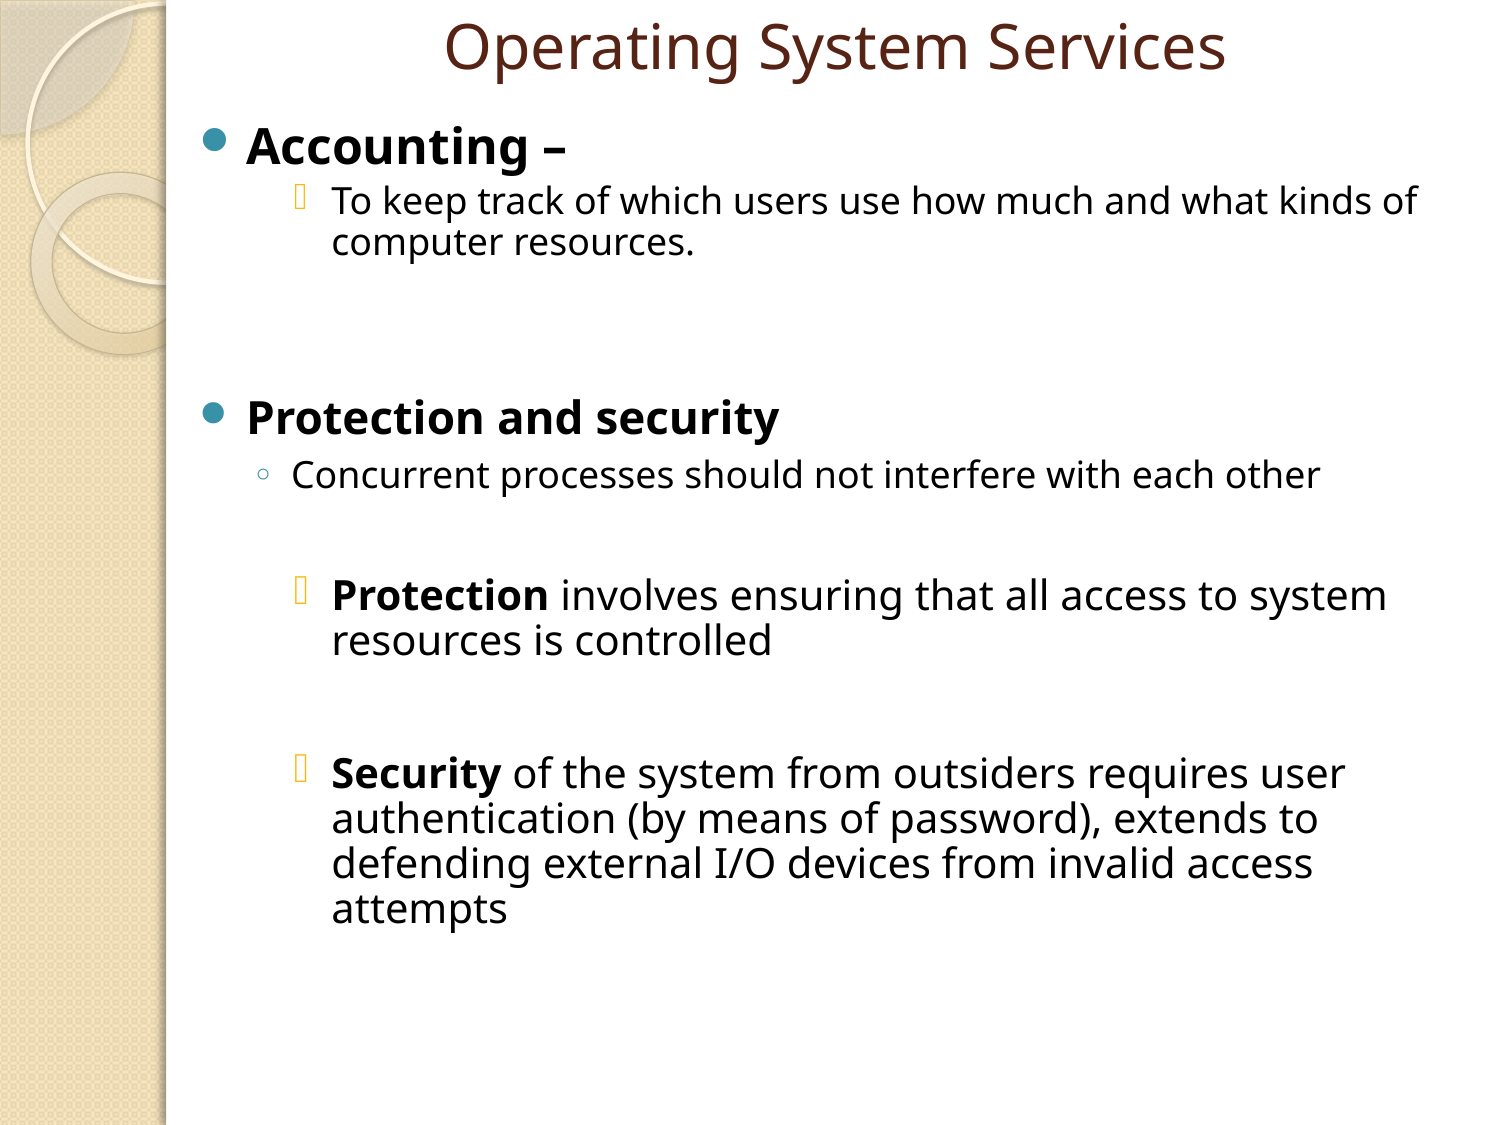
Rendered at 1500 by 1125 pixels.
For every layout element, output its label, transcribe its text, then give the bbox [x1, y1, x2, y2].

title Operating System Services [171, 0, 1500, 90]
list Accounting – To keep track of which users use how much and what kinds of computer resources. Protection and security Concurrent processes should not interfere with each other Protection involves ensuring that all access to system resources is controlled Security of the system from outsiders requires user authentication (by means of password), extends to defending external I/O devices from invalid access attempts [171, 113, 1500, 1094]
